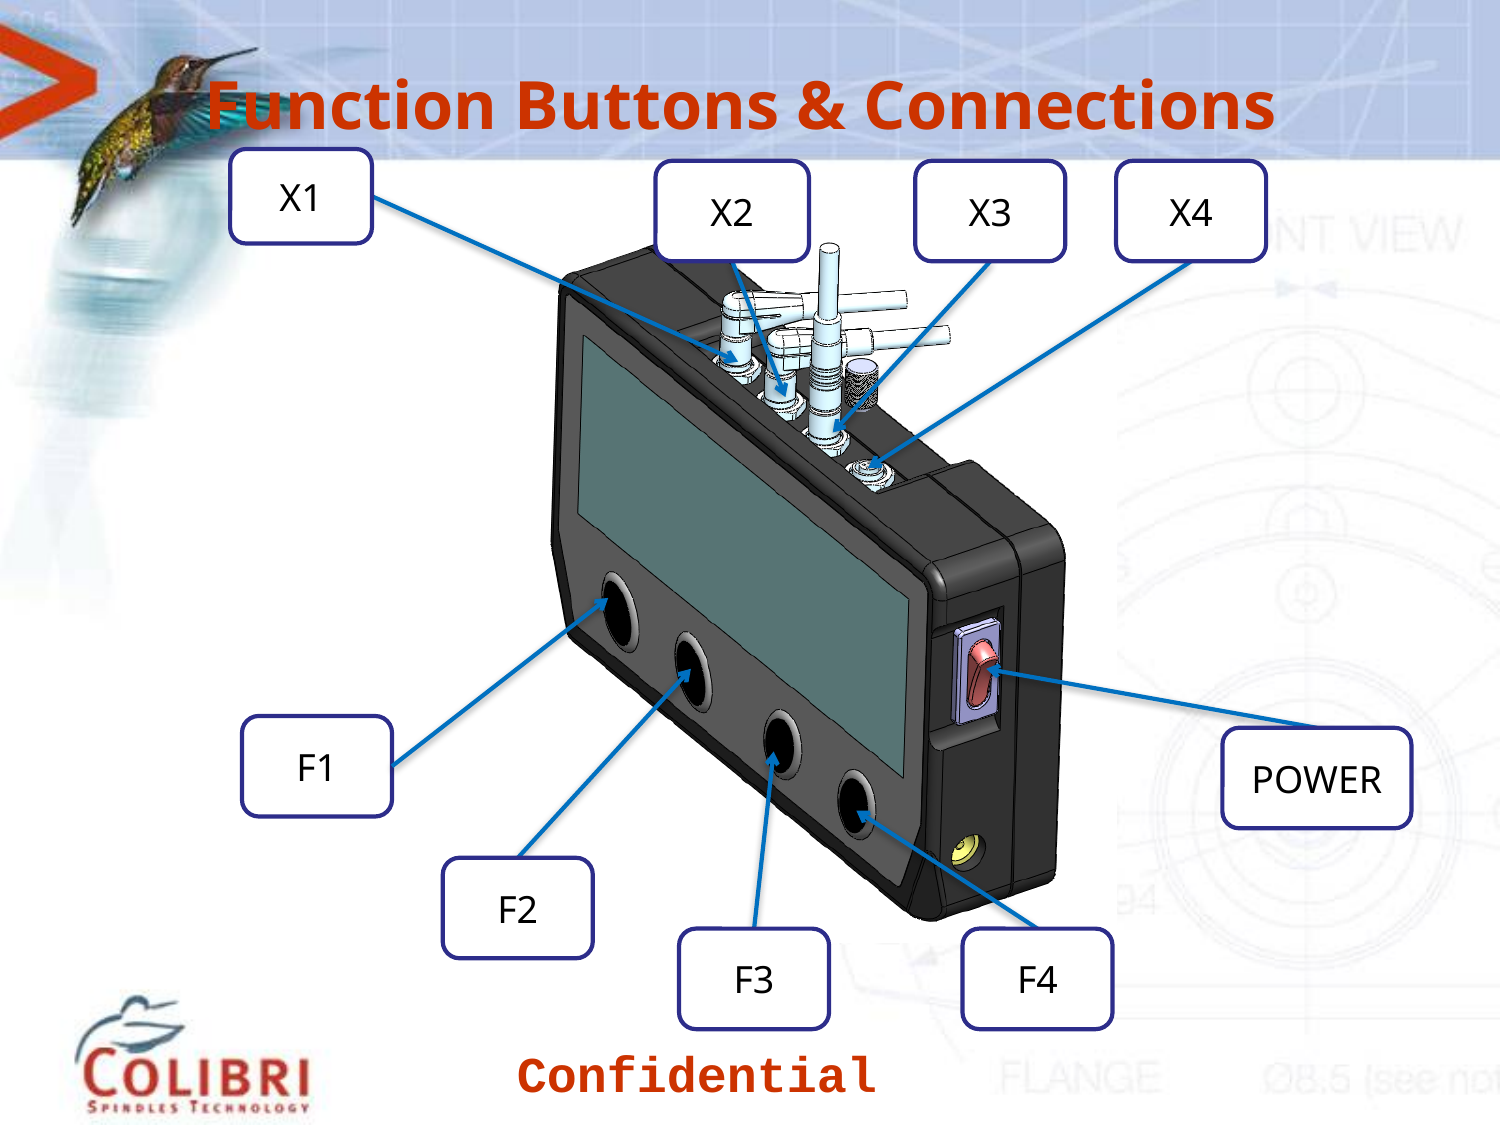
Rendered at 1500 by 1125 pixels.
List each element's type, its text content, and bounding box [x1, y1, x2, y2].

text_box X3 [913, 158, 1068, 206]
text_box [517, 668, 692, 858]
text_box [753, 751, 774, 929]
text_box X1 [228, 146, 375, 246]
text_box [731, 261, 786, 398]
text_box F2 [440, 855, 593, 961]
text_box X2 [653, 158, 812, 206]
text_box F4 [960, 950, 1115, 1032]
text_box F1 [239, 713, 395, 819]
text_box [391, 597, 609, 767]
title Function Buttons & Connections [74, 44, 1426, 162]
text_box X4 [1114, 158, 1269, 264]
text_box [867, 261, 1192, 469]
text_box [832, 261, 865, 433]
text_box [855, 810, 1038, 929]
text_box F3 [676, 951, 832, 1032]
picture [0, 0, 1500, 1125]
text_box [985, 668, 1318, 729]
text_box POWER [1220, 725, 1414, 831]
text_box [371, 195, 739, 362]
